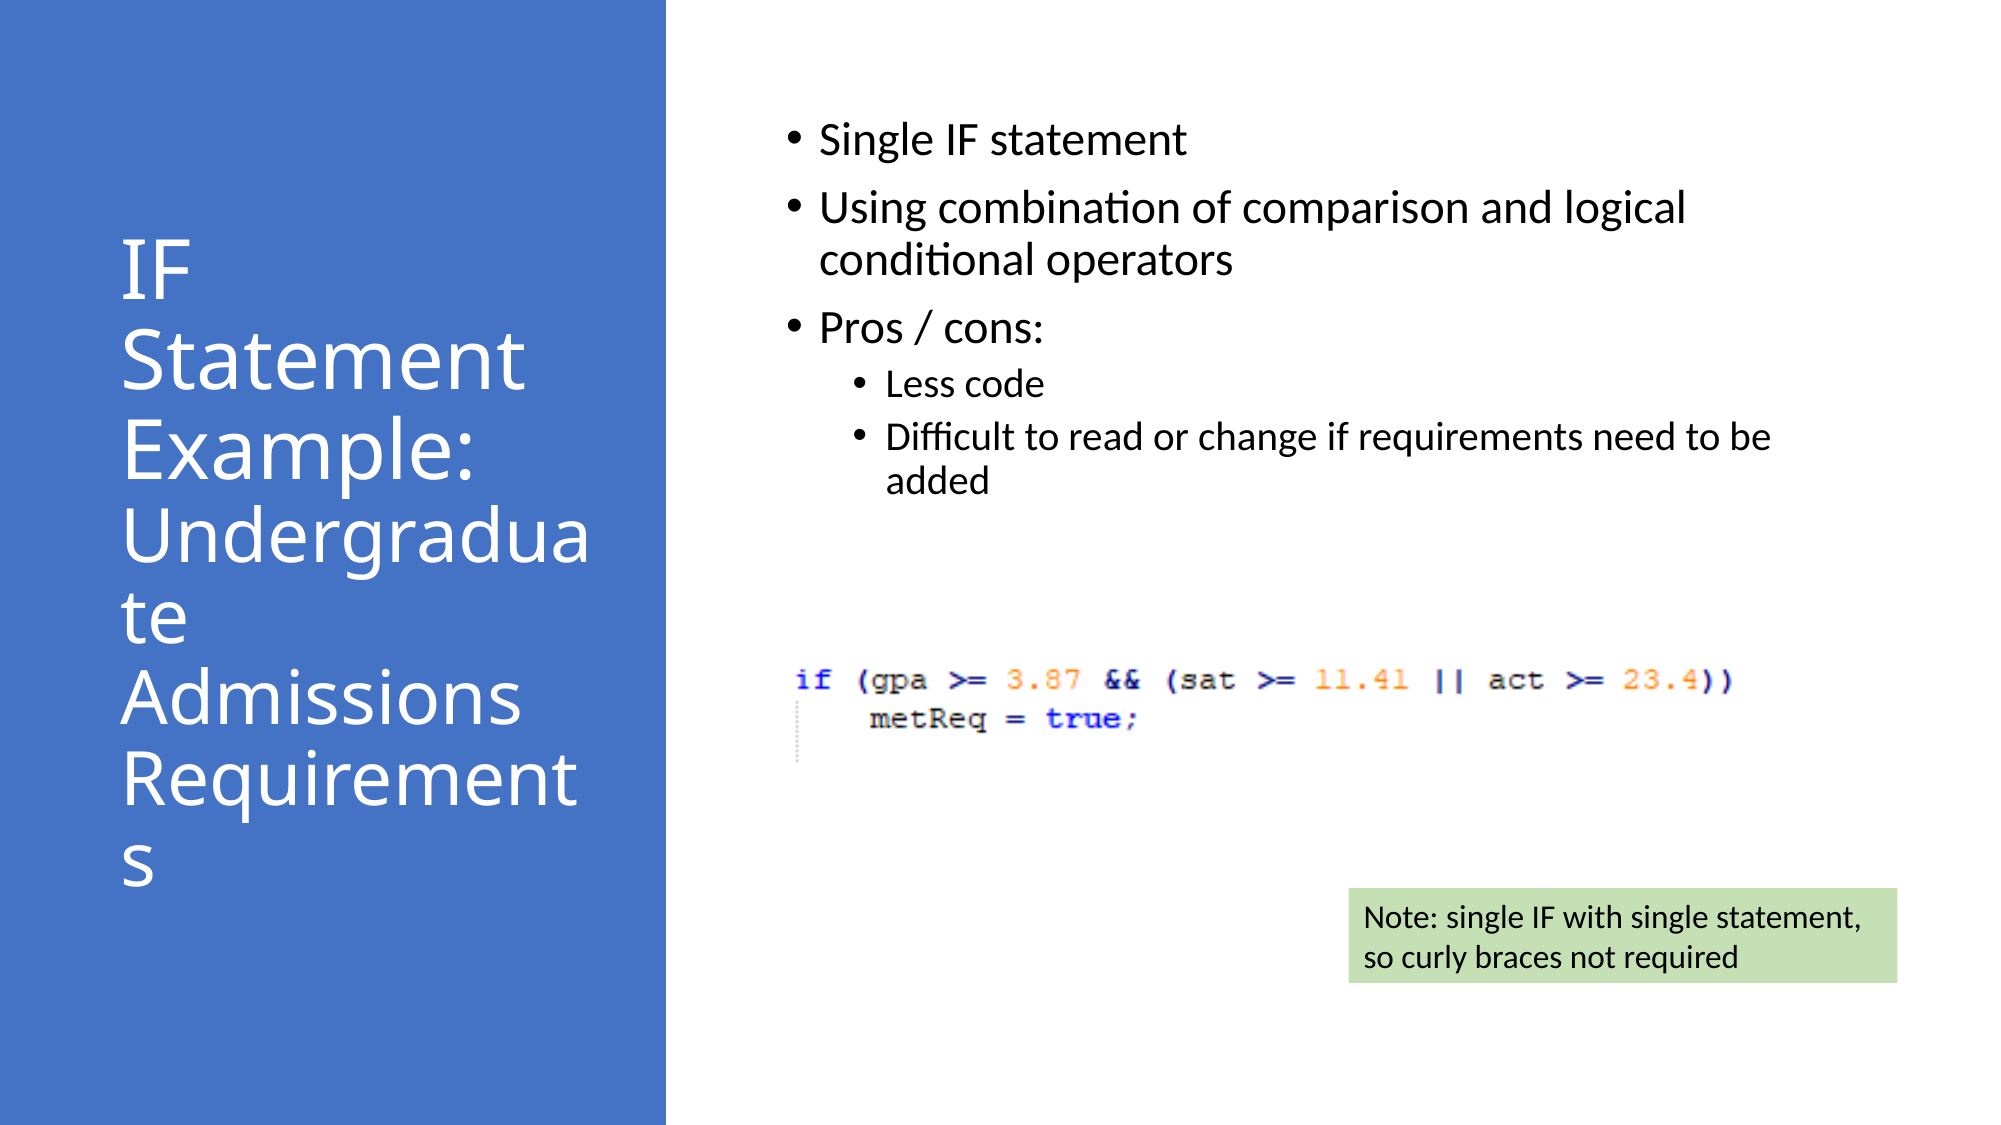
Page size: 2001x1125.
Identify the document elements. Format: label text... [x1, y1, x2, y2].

title IF Statement Example: Undergraduate Admissions Requirements [105, 104, 614, 1026]
text_box Note: single IF with single statement, so curly braces not required [1348, 888, 1898, 983]
list Single IF statement Using combination of comparison and logical conditional operators Pros / cons: Less code Difficult to read or change if requirements need to be added [770, 104, 1895, 513]
picture [770, 641, 1785, 766]
text_box [0, 0, 667, 1125]
